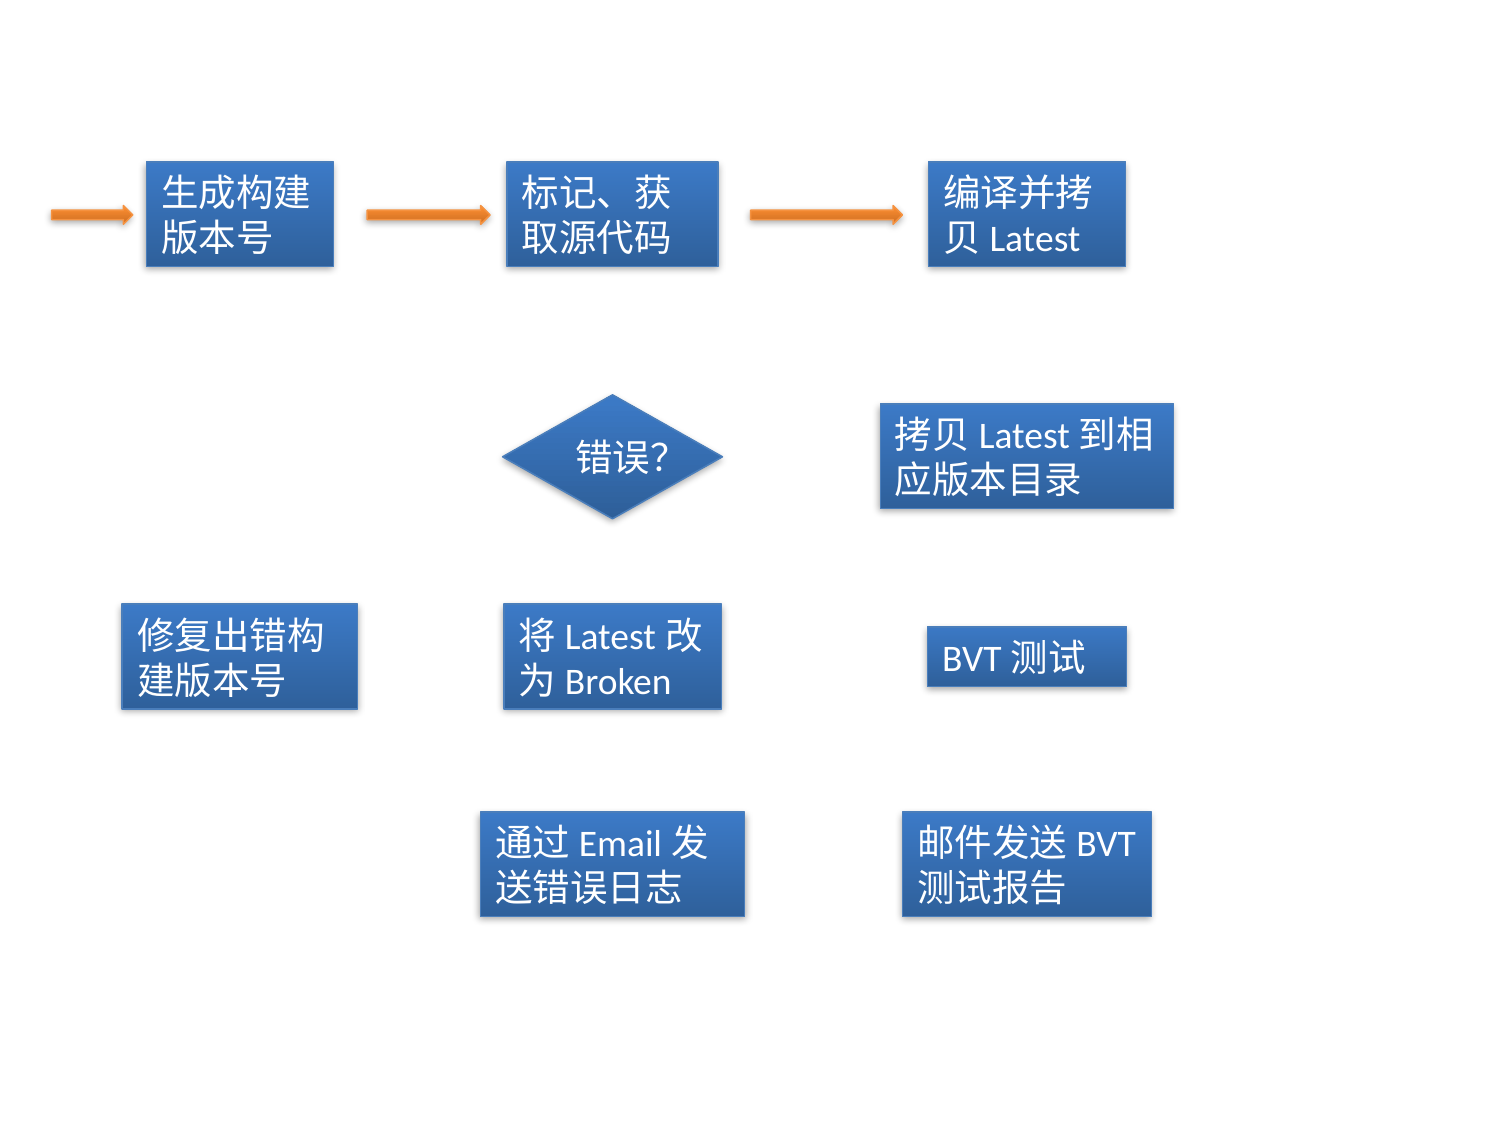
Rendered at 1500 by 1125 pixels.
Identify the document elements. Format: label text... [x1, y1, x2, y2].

text_box 修复出错构建版本号 [121, 603, 358, 710]
text_box 编译并拷贝Latest [928, 161, 1126, 267]
text_box [50, 204, 134, 225]
text_box 拷贝Latest到相应版本目录 [880, 403, 1174, 509]
text_box 通过Email发送错误日志 [480, 811, 745, 917]
text_box 生成构建版本号 [146, 161, 334, 267]
text_box 邮件发送BVT测试报告 [902, 811, 1152, 917]
text_box 将Latest改为Broken [503, 603, 722, 710]
text_box [749, 204, 903, 225]
text_box [366, 204, 491, 225]
text_box 错误？ [501, 394, 724, 520]
text_box BVT测试 [927, 626, 1127, 687]
text_box 标记、获取源代码 [506, 161, 719, 267]
